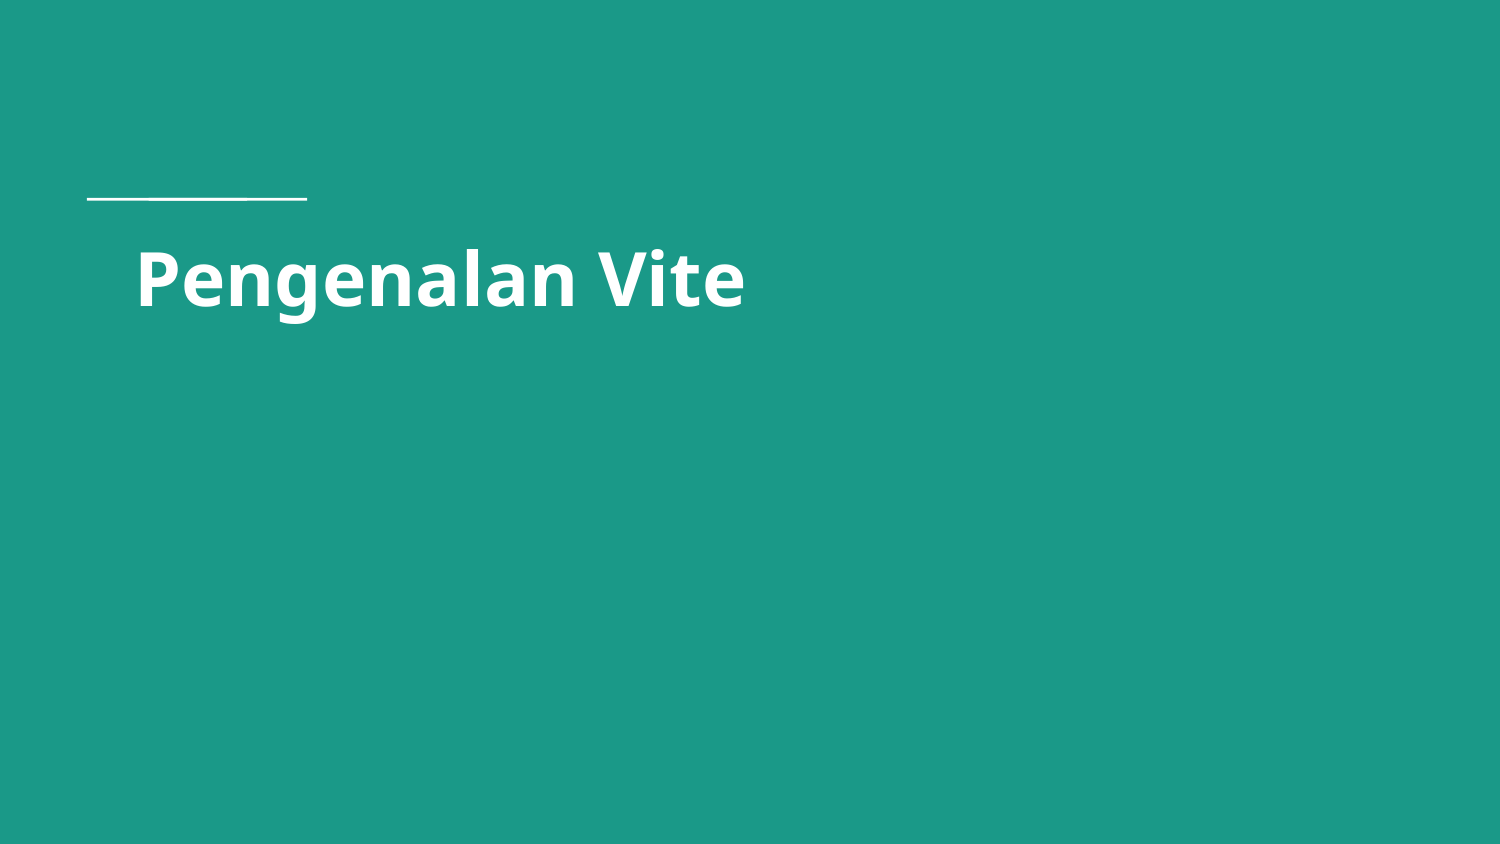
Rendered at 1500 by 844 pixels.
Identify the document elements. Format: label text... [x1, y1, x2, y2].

title Pengenalan Vite [119, 216, 1381, 466]
